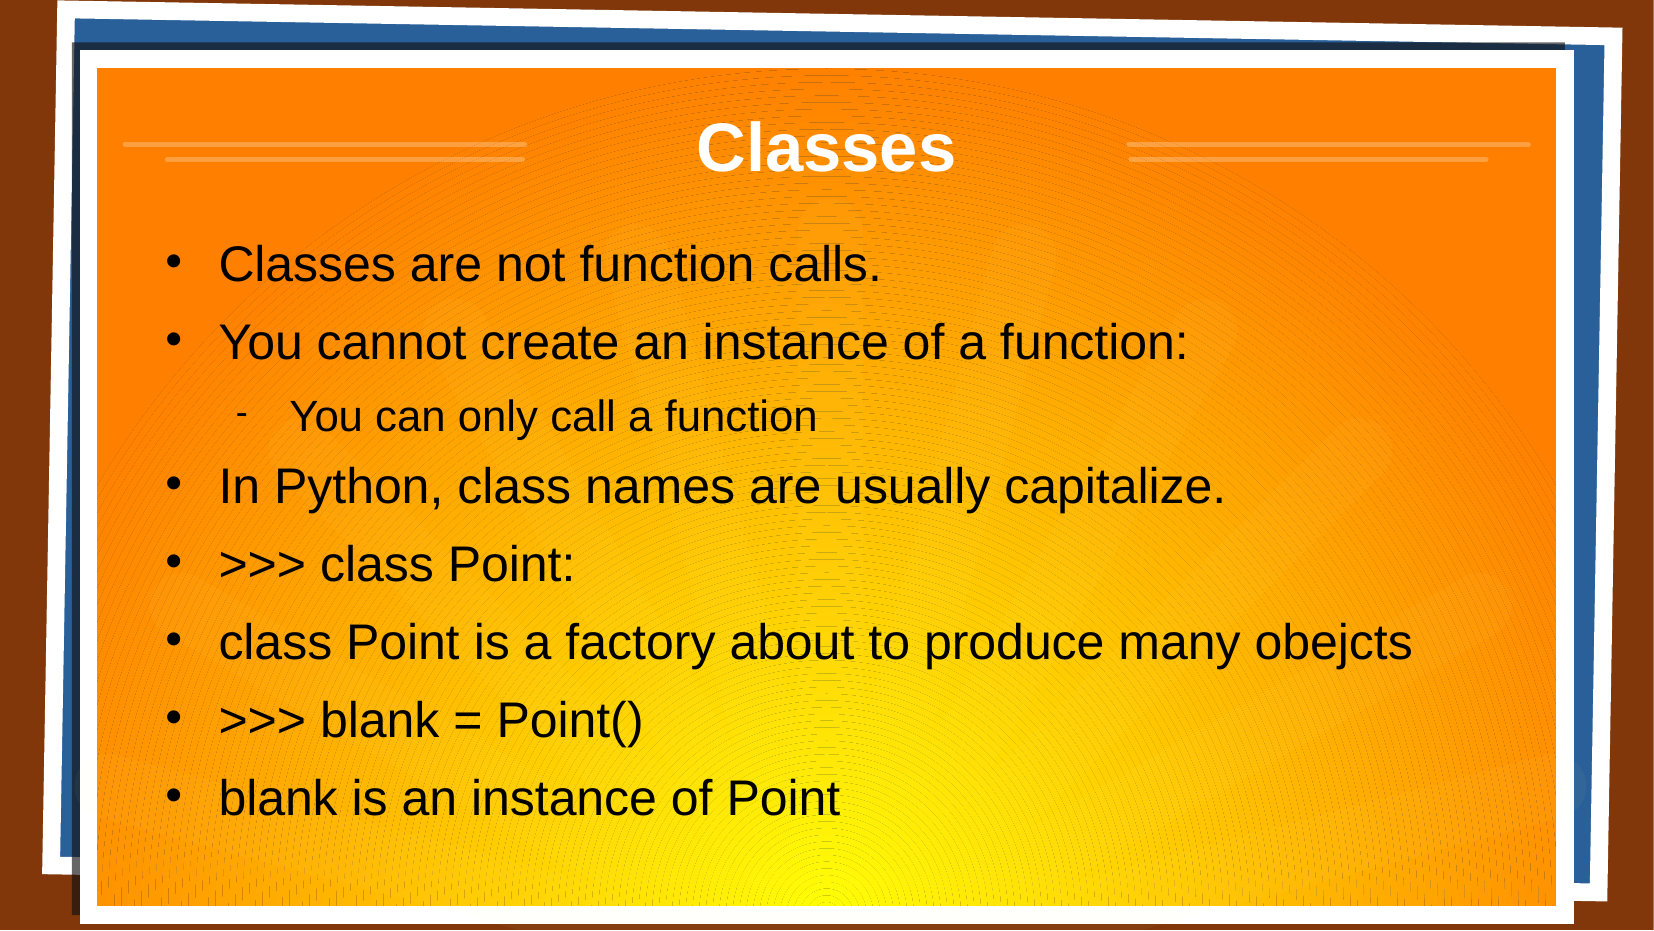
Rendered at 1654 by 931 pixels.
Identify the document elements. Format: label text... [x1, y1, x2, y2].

text_box Classes [531, 73, 1122, 222]
text_box Classes are not function calls. You cannot create an instance of a function: You can only call a function In Python, class names are usually capitalize. >>> class Point: class Point is a factory about to produce many obejcts >>> blank = Point() blank is an instance of Point [147, 236, 1506, 827]
